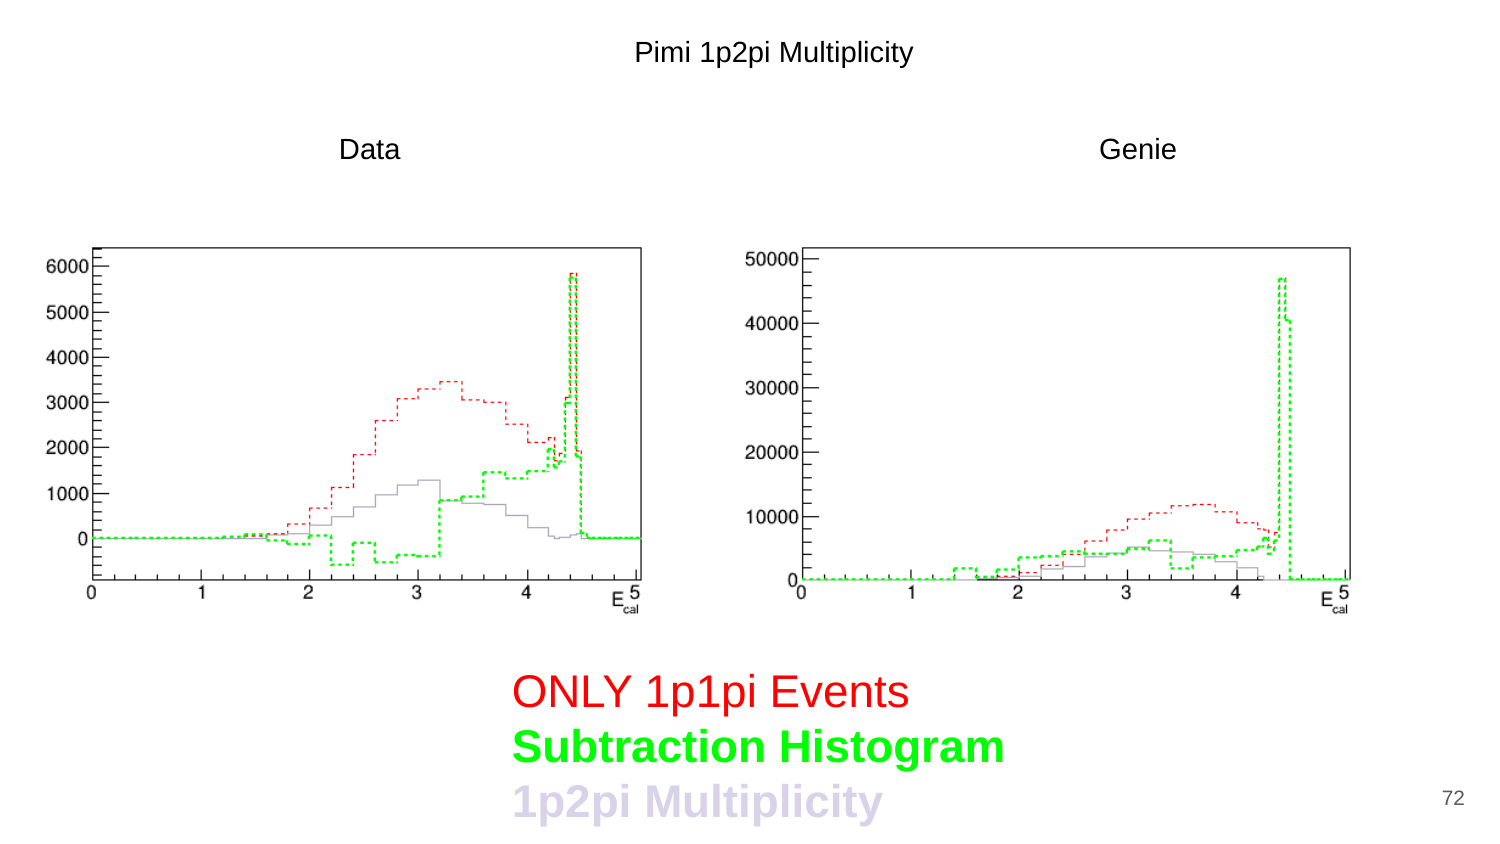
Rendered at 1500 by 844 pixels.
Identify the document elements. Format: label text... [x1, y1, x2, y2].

text_box ONLY 1p1pi Events Subtraction Histogram 1p2pi Multiplicity [496, 646, 1052, 842]
text_box Data [28, 115, 712, 181]
text_box Pimi 1p2pi Multiplicity [298, 18, 1250, 84]
text_box Genie [796, 115, 1480, 181]
slide_number ‹#› [1389, 764, 1480, 830]
picture [24, 205, 710, 622]
picture [733, 205, 1419, 622]
